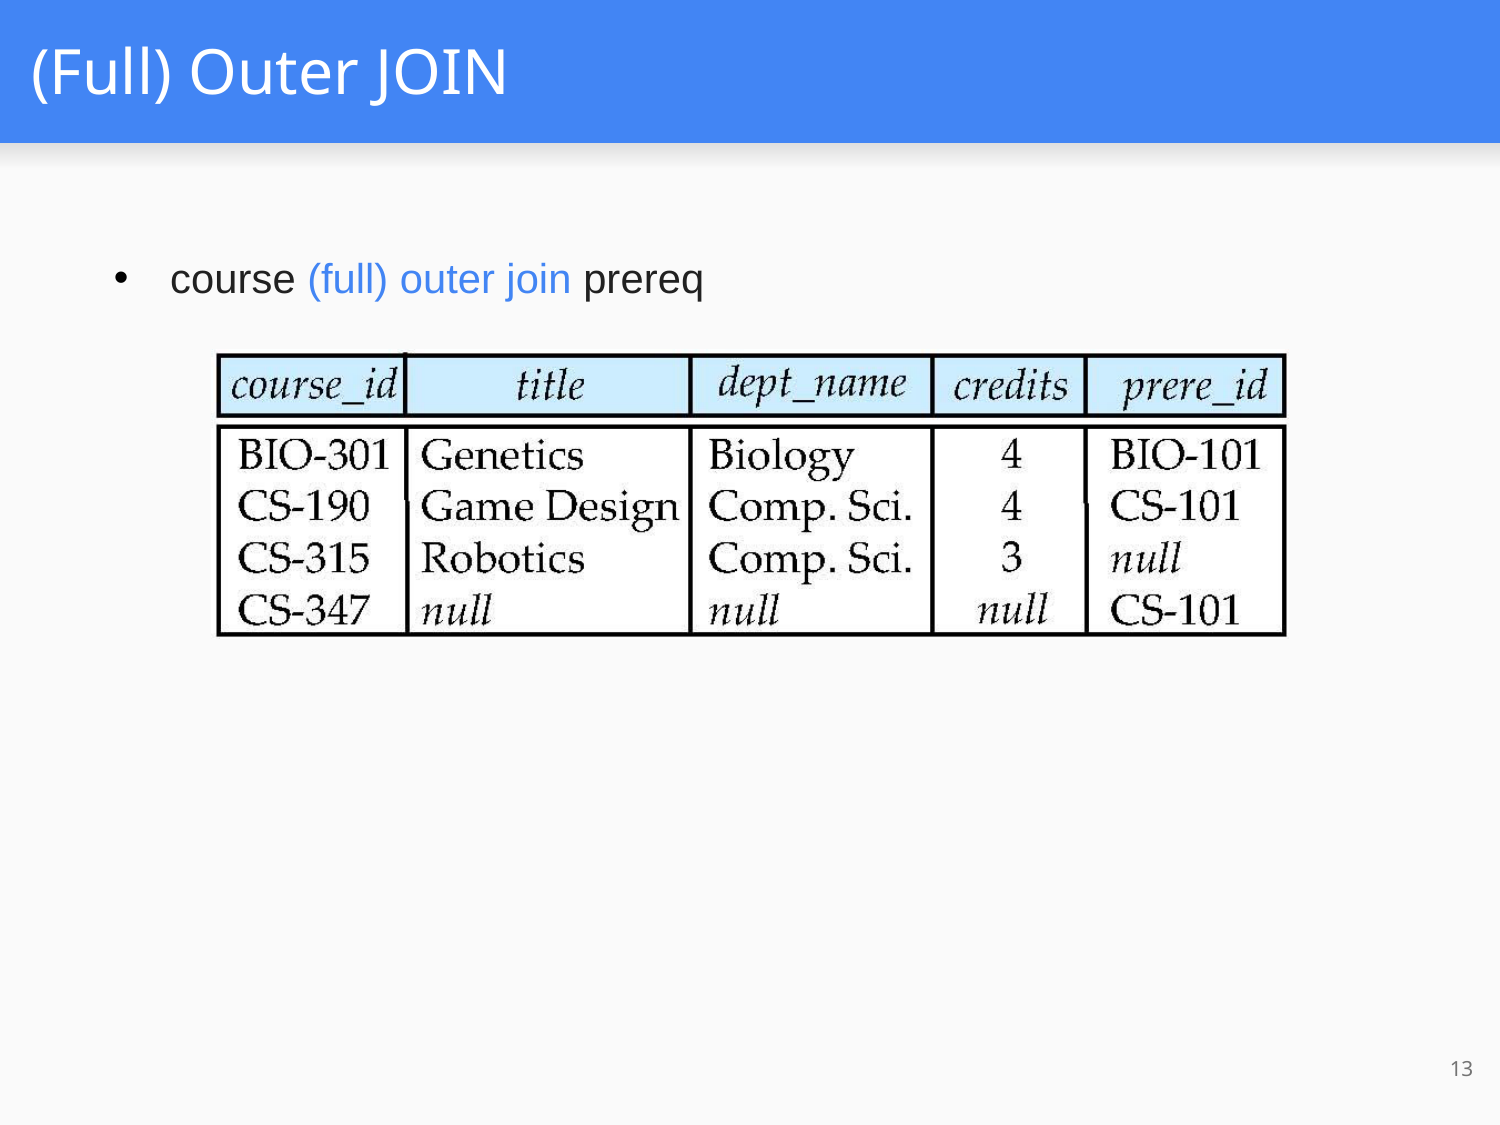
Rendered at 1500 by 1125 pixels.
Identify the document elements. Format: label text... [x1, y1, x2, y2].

picture [210, 348, 1290, 639]
slide_number 13 [1398, 1027, 1489, 1114]
text_box course (full) outer join prereq [42, 186, 1458, 780]
title (Full) Outer JOIN [16, 3, 1464, 136]
